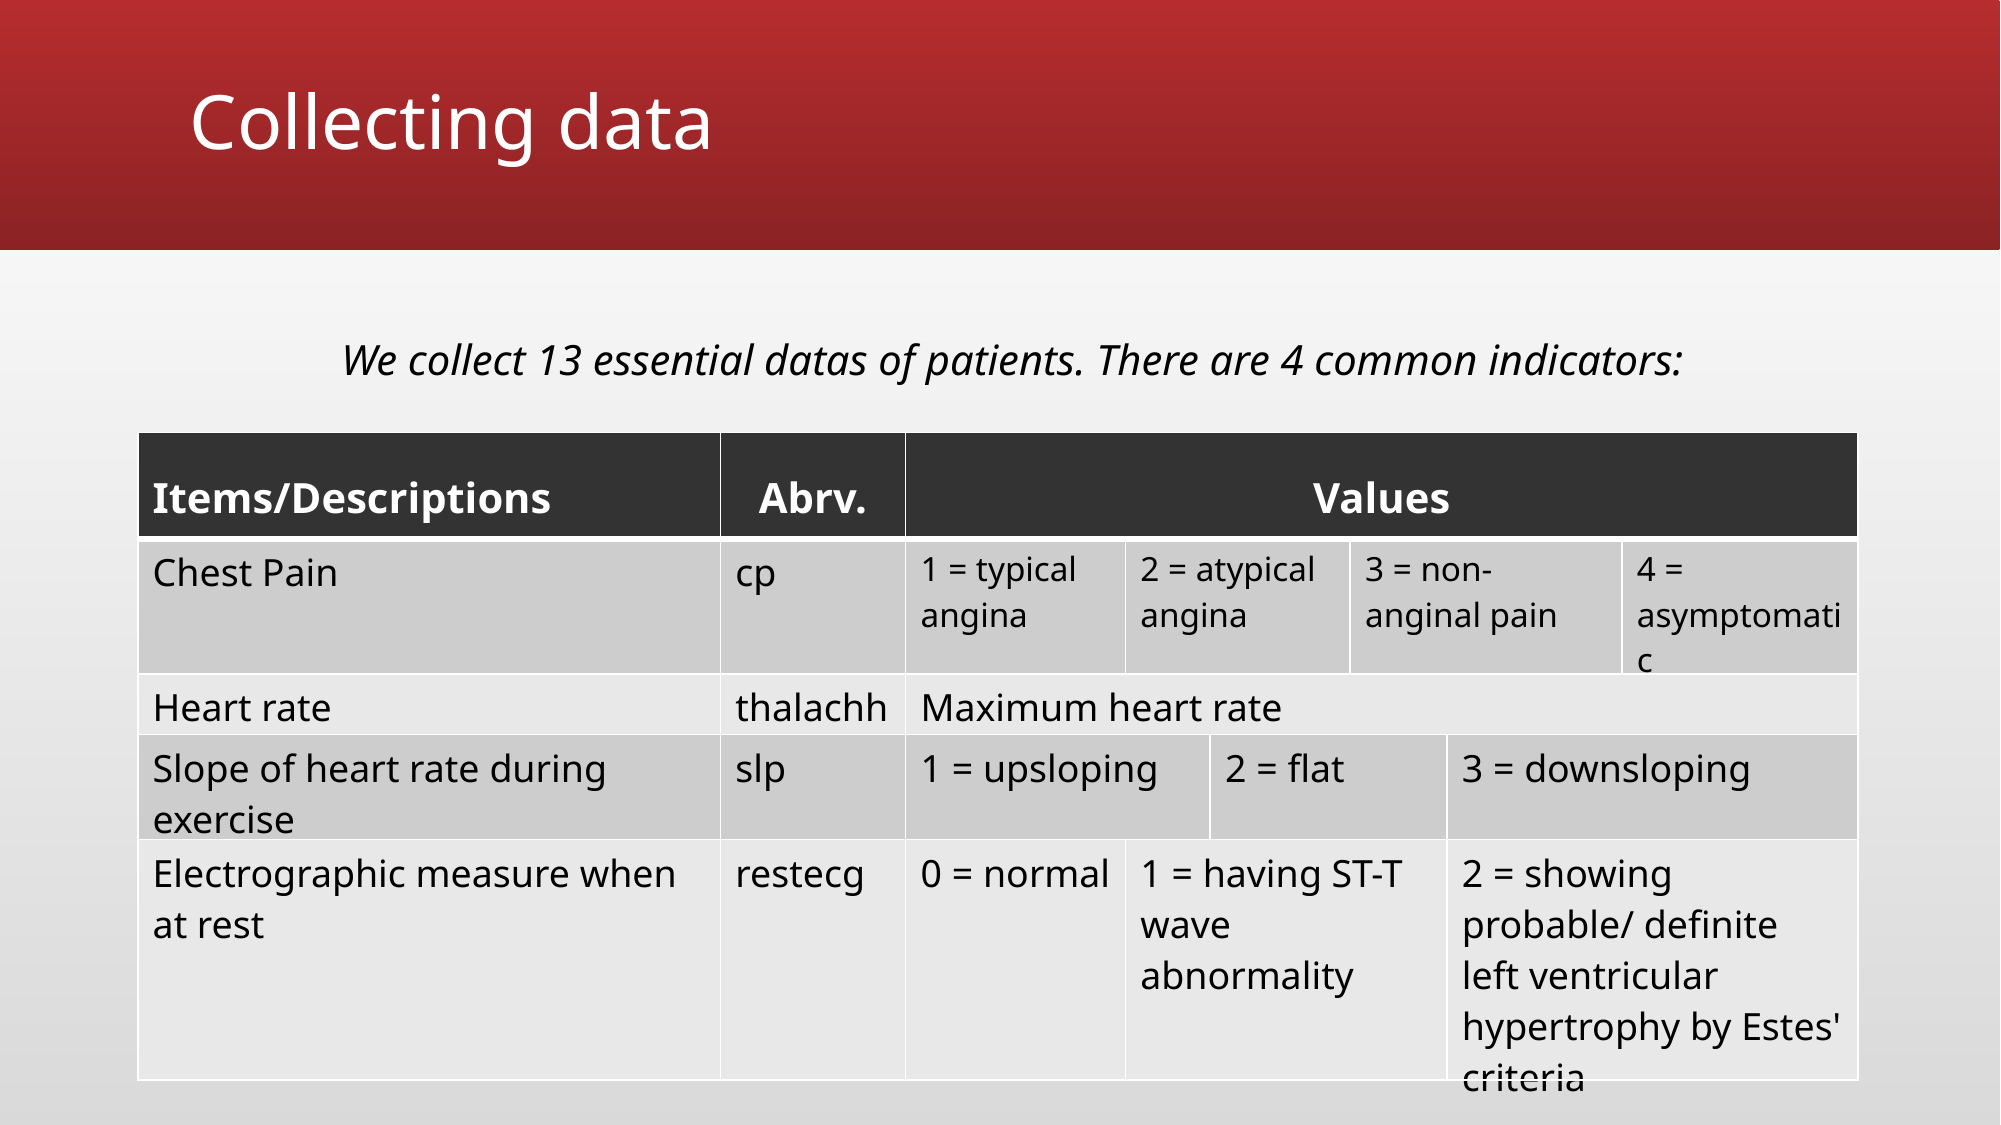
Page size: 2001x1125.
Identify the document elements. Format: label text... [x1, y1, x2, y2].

table_cell 2 = showing probable/ definite left ventricular hypertrophy by Estes' criteria [1448, 840, 1857, 1079]
table_cell 4 = asymptomatic [1623, 542, 1857, 673]
table_cell 1 = having ST-T wave abnormality [1126, 840, 1446, 1079]
table_cell 1 = upsloping [906, 735, 1209, 839]
table_cell cp [721, 542, 905, 673]
table_cell Heart rate [139, 675, 720, 734]
table_cell 3 = downsloping [1448, 735, 1857, 839]
table_cell Electrographic measure when at rest [139, 840, 720, 1079]
table_cell 0 = normal [906, 840, 1125, 1079]
table_cell restecg [721, 840, 905, 1079]
table_cell slp [721, 735, 905, 839]
table_cell 1 = typical angina [906, 542, 1125, 673]
table_cell 3 = non-anginal pain [1351, 542, 1621, 673]
table_cell 2 = atypical angina [1126, 542, 1349, 673]
table_cell thalachh [721, 675, 905, 734]
table_cell Maximum heart rate [906, 675, 1857, 734]
table_cell 2 = flat [1211, 735, 1446, 839]
text_box We collect 13 essential datas of patients. There are 4 common indicators: [326, 326, 1745, 392]
table_header Abrv. [721, 433, 905, 536]
table_header Values [906, 433, 1857, 536]
table_header Items/Descriptions [139, 433, 720, 536]
title Collecting data [174, 16, 1825, 234]
table_cell Slope of heart rate during exercise [139, 735, 720, 839]
table_cell Chest Pain [139, 542, 720, 673]
